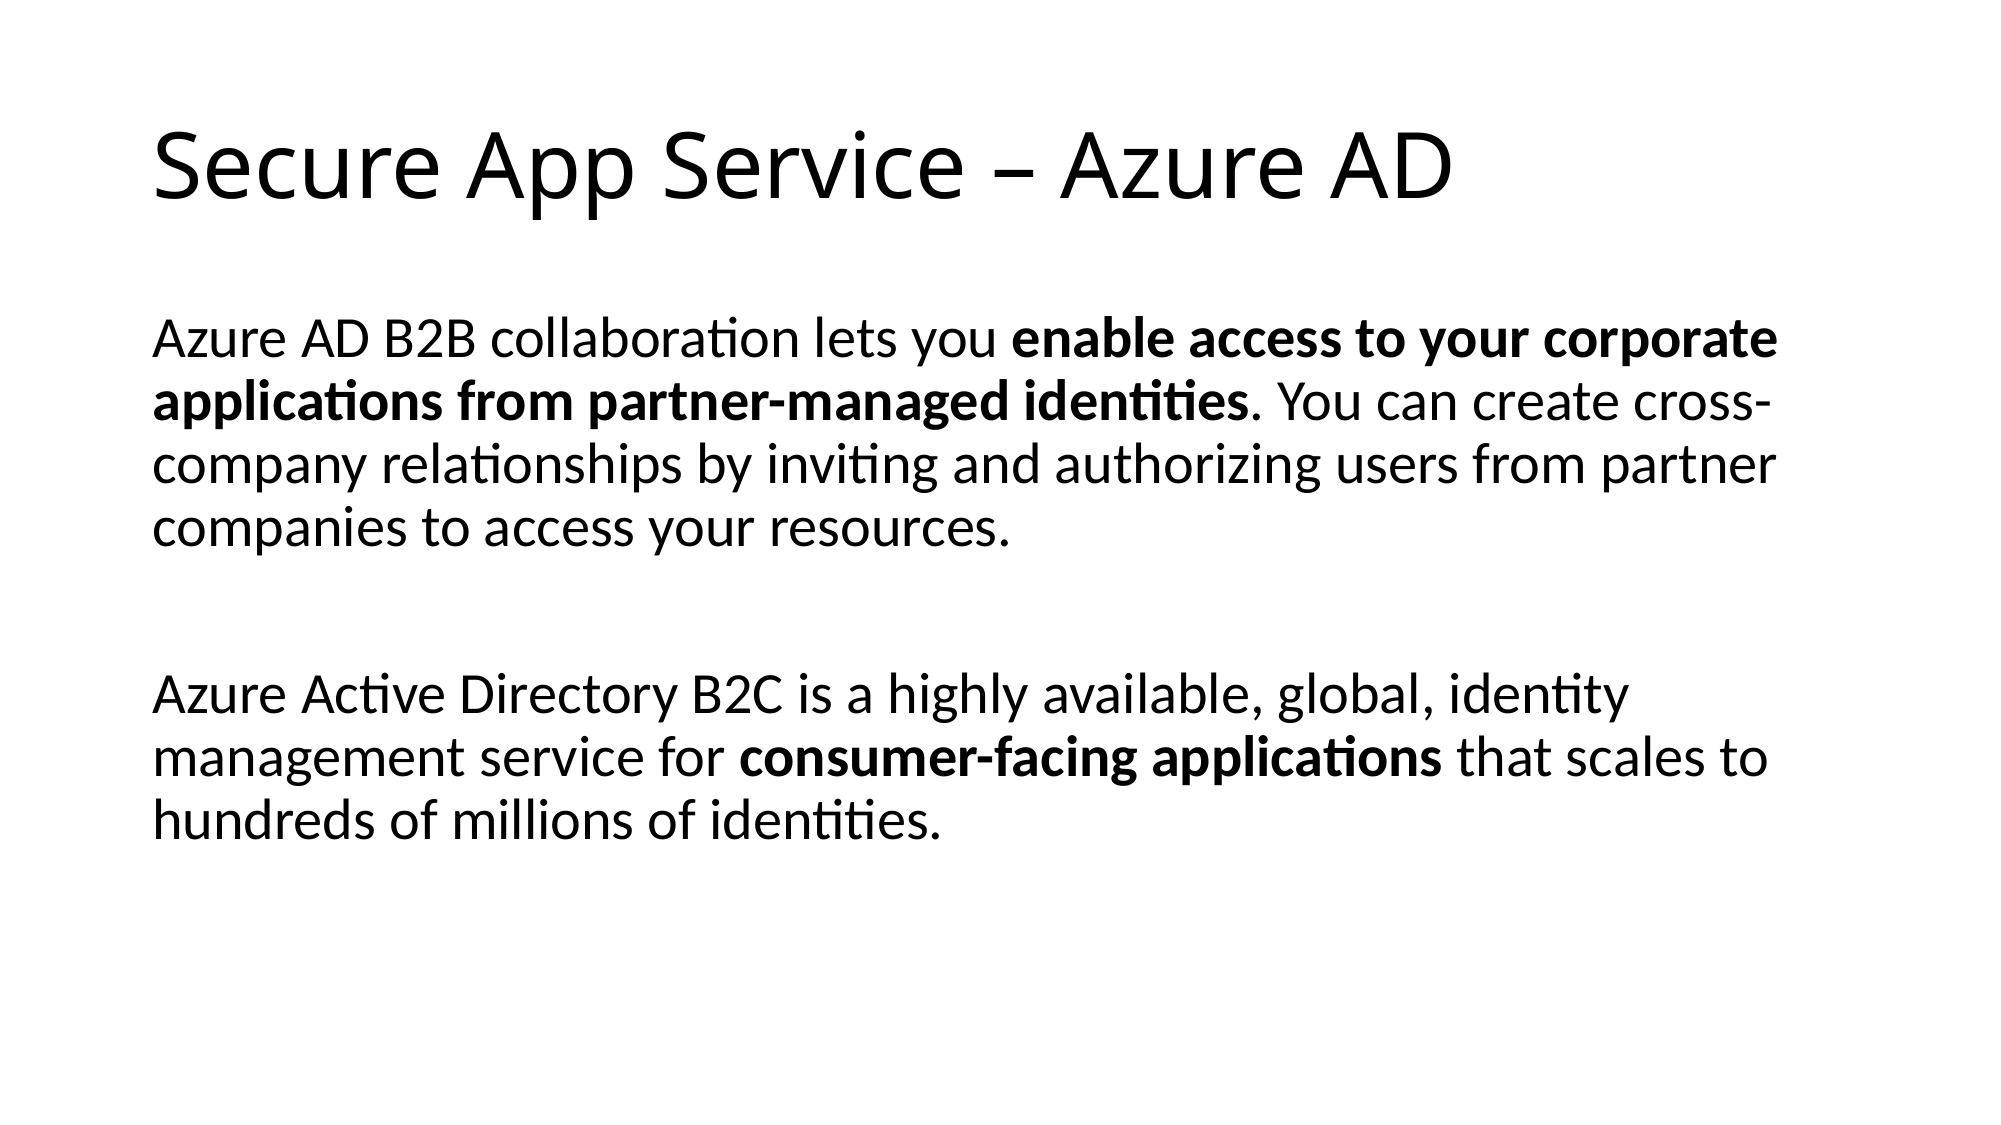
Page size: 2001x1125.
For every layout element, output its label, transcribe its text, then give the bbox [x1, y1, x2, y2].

list Azure AD B2B collaboration lets you enable access to your corporate applications from partner-managed identities. You can create cross-company relationships by inviting and authorizing users from partner companies to access your resources. Azure Active Directory B2C is a highly available, global, identity management service for consumer-facing applications that scales to hundreds of millions of identities. [137, 299, 1863, 1014]
title Secure App Service – Azure AD [137, 59, 1863, 278]
